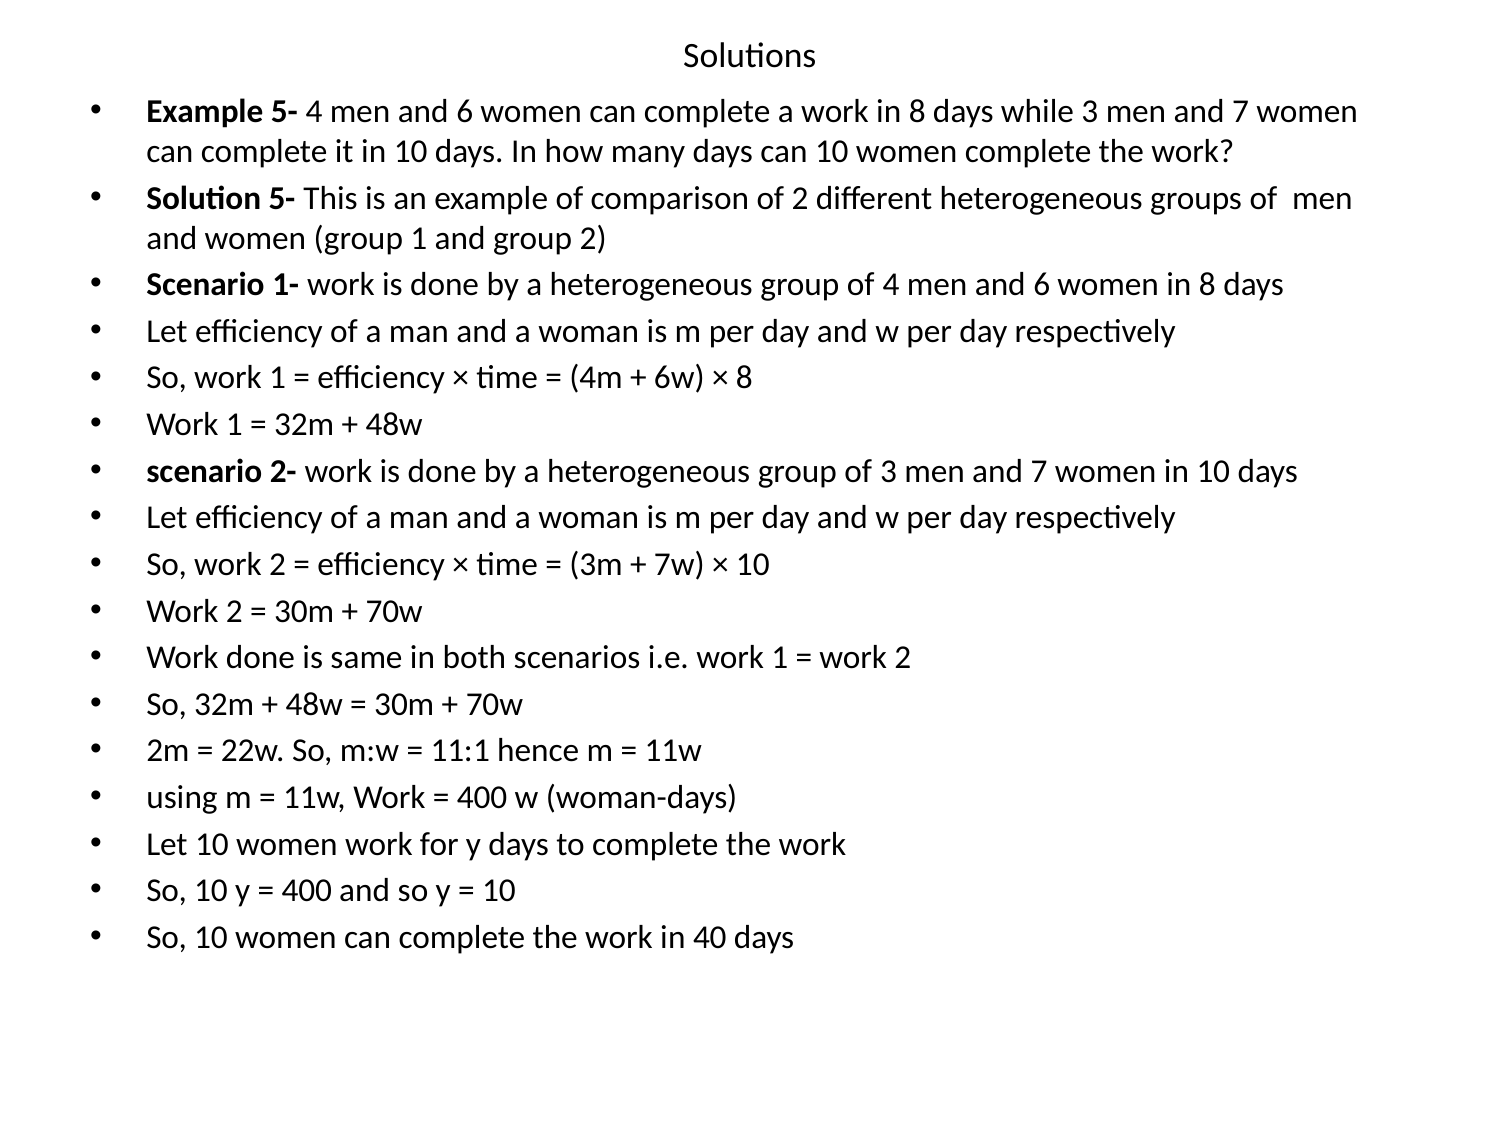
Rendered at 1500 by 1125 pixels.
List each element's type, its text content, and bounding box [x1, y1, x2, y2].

title Solutions [75, 23, 1425, 82]
list Example 5- 4 men and 6 women can complete a work in 8 days while 3 men and 7 women can complete it in 10 days. In how many days can 10 women complete the work? Solution 5- This is an example of comparison of 2 different heterogeneous groups of men and women (group 1 and group 2) Scenario 1- work is done by a heterogeneous group of 4 men and 6 women in 8 days Let efficiency of a man and a woman is m per day and w per day respectively So, work 1 = efficiency × time = (4m + 6w) × 8 Work 1 = 32m + 48w scenario 2- work is done by a heterogeneous group of 3 men and 7 women in 10 days Let efficiency of a man and a woman is m per day and w per day respectively So, work 2 = efficiency × time = (3m + 7w) × 10 Work 2 = 30m + 70w Work done is same in both scenarios i.e. work 1 = work 2 So, 32m + 48w = 30m + 70w 2m = 22w. So, m:w = 11:1 hence m = 11w using m = 11w, Work = 400 w (woman-days) Let 10 women work for y days to complete the work So, 10 y = 400 and so y = 10 So, 10 women can complete the work in 40 days [75, 82, 1425, 1102]
